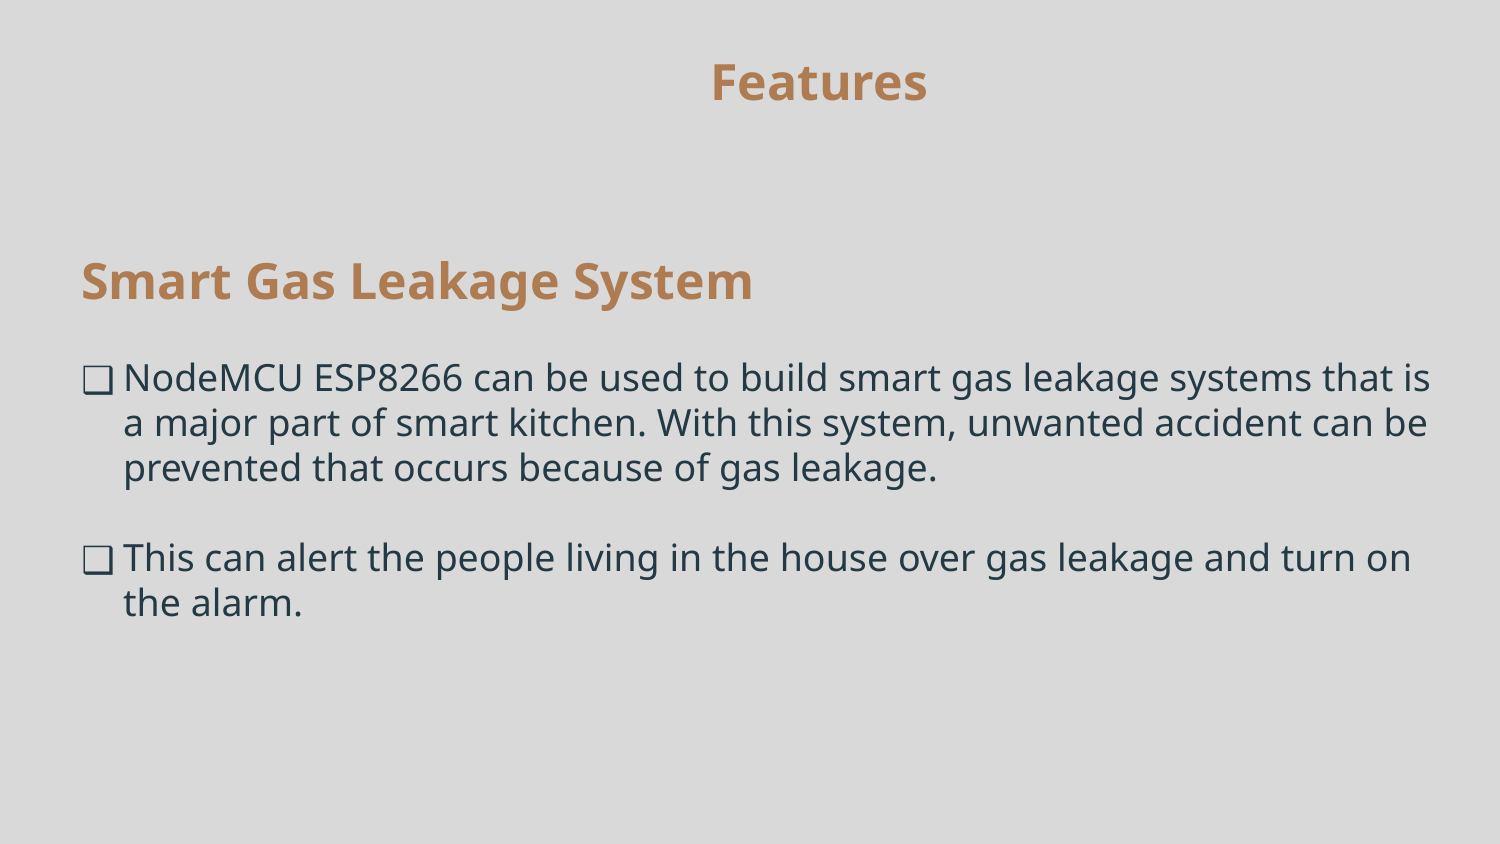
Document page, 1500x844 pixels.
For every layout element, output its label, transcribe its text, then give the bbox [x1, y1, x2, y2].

text_box Features [106, 44, 1457, 121]
text_box Smart Gas Leakage System NodeMCU ESP8266 can be used to build smart gas leakage systems that is a major part of smart kitchen. With this system, unwanted accident can be prevented that occurs because of gas leakage. This can alert the people living in the house over gas leakage and turn on the alarm. [70, 243, 1450, 630]
